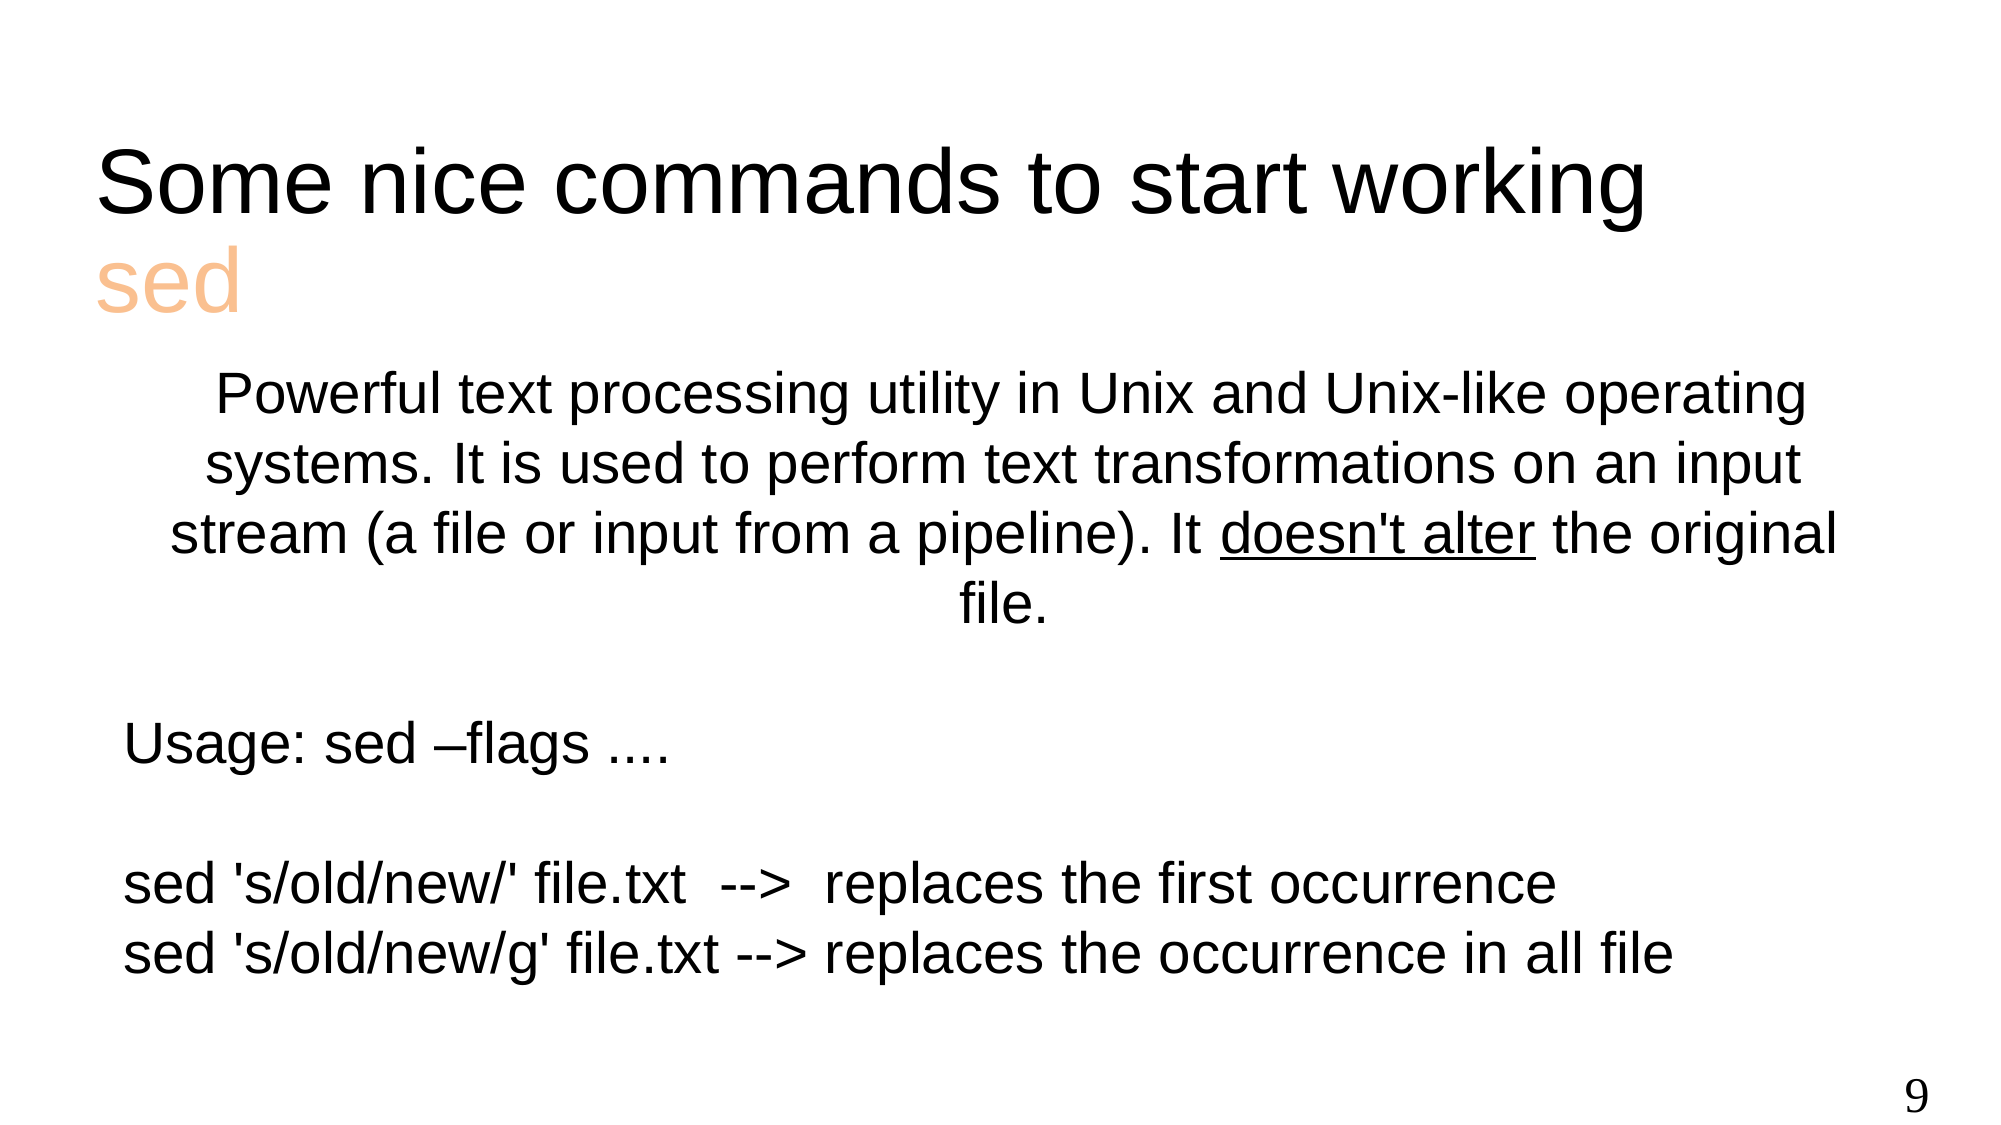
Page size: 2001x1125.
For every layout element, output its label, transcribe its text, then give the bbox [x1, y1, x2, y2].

text_box Powerful text processing utility in Unix and Unix-like operating systems. It is used to perform text transformations on an input stream (a file or input from a pipeline). It doesn't alter the original file. Usage: sed –flags .... sed 's/old/new/' file.txt --> replaces the first occurrence sed 's/old/new/g' file.txt --> replaces the occurrence in all file [108, 348, 1902, 1063]
text_box <number> [1889, 1054, 1997, 1125]
title Some nice commands to start working sed [95, 139, 1896, 328]
